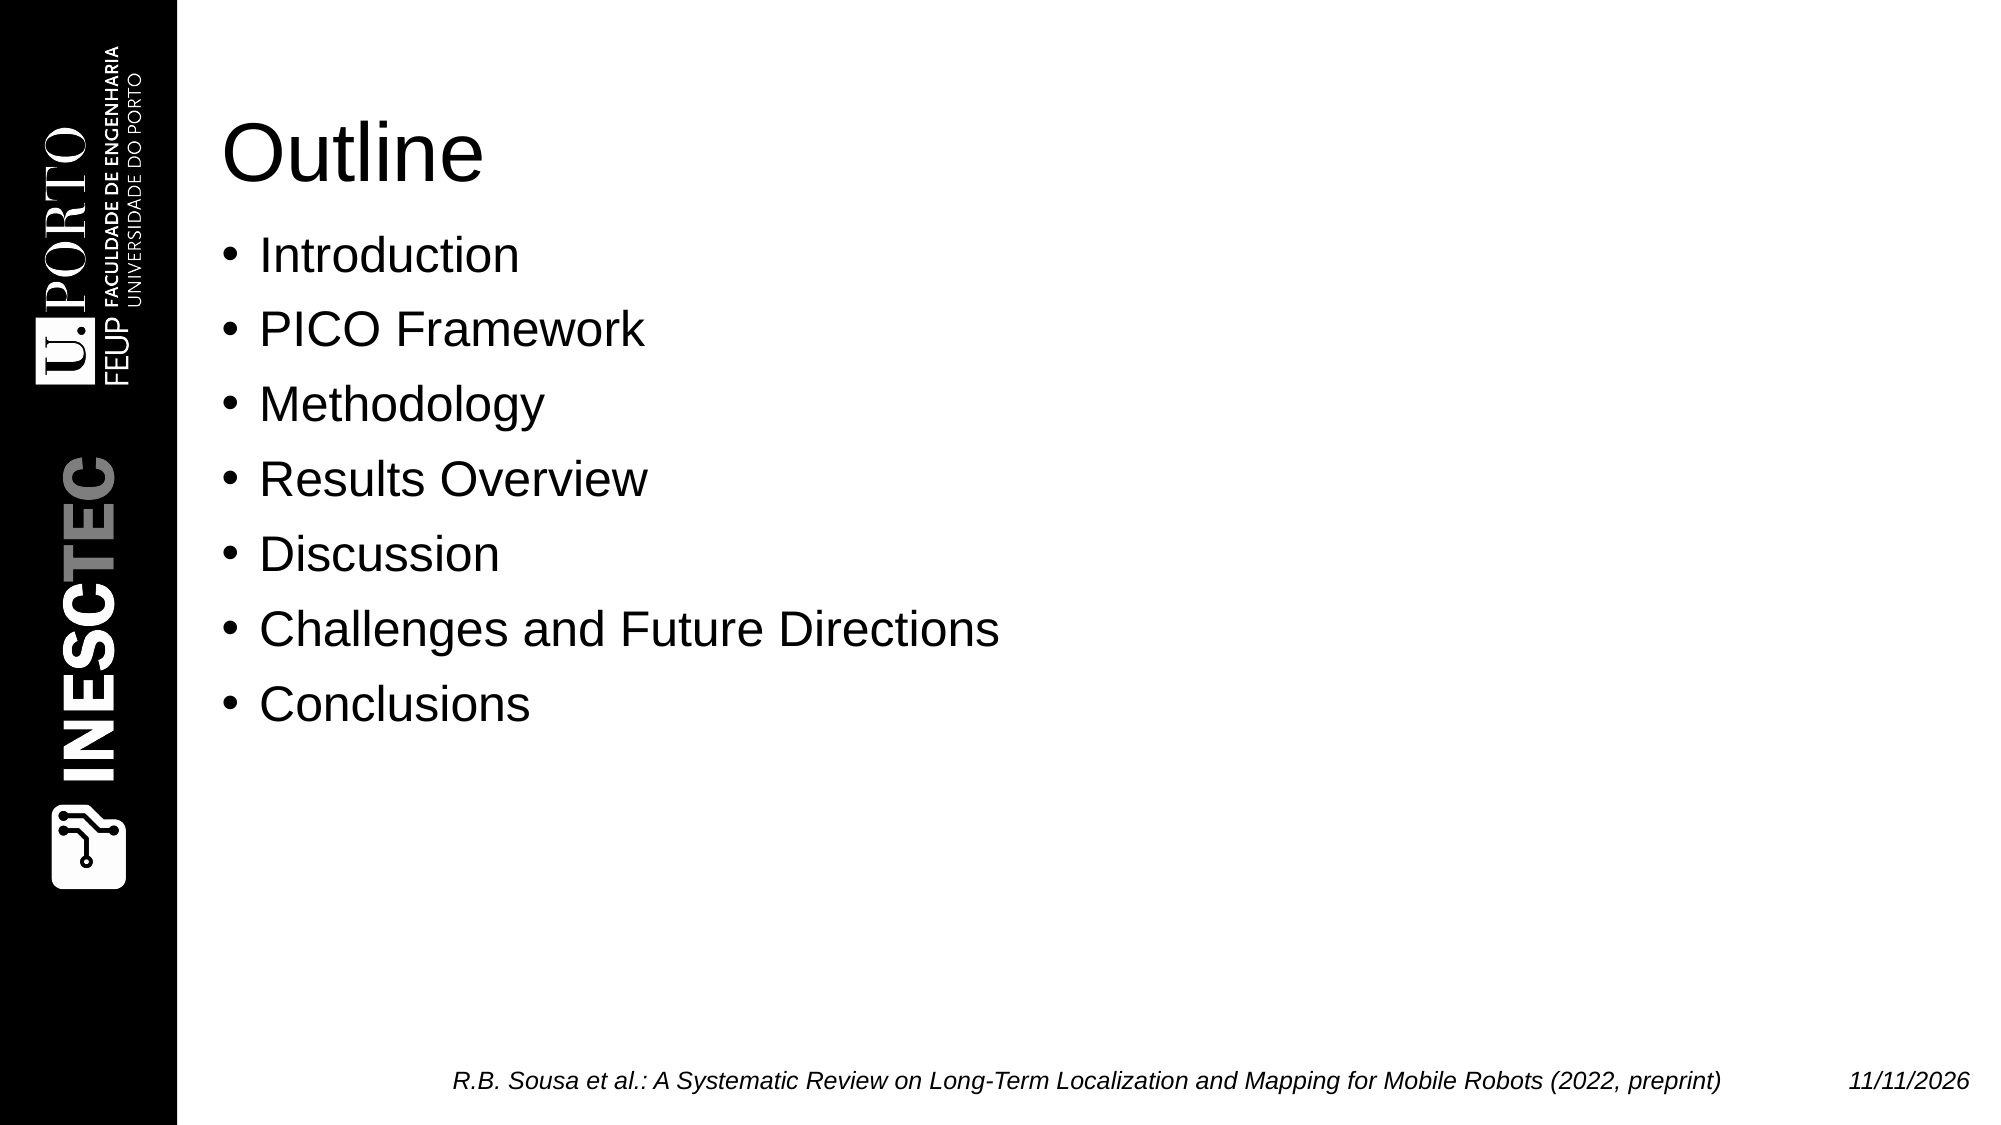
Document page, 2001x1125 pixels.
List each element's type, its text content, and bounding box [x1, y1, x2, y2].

picture [15, 421, 163, 925]
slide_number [1822, 1049, 1971, 1110]
title Outline [206, 29, 1971, 207]
footer R.B. Sousa et al.: A Systematic Review on Long-Term Localization and Mapping for Mobile Robots (2022, preprint) [383, 1049, 1794, 1110]
list Introduction PICO Framework Methodology Results Overview Discussion Challenges and Future Directions Conclusions [206, 221, 1971, 1036]
picture [15, 30, 163, 406]
